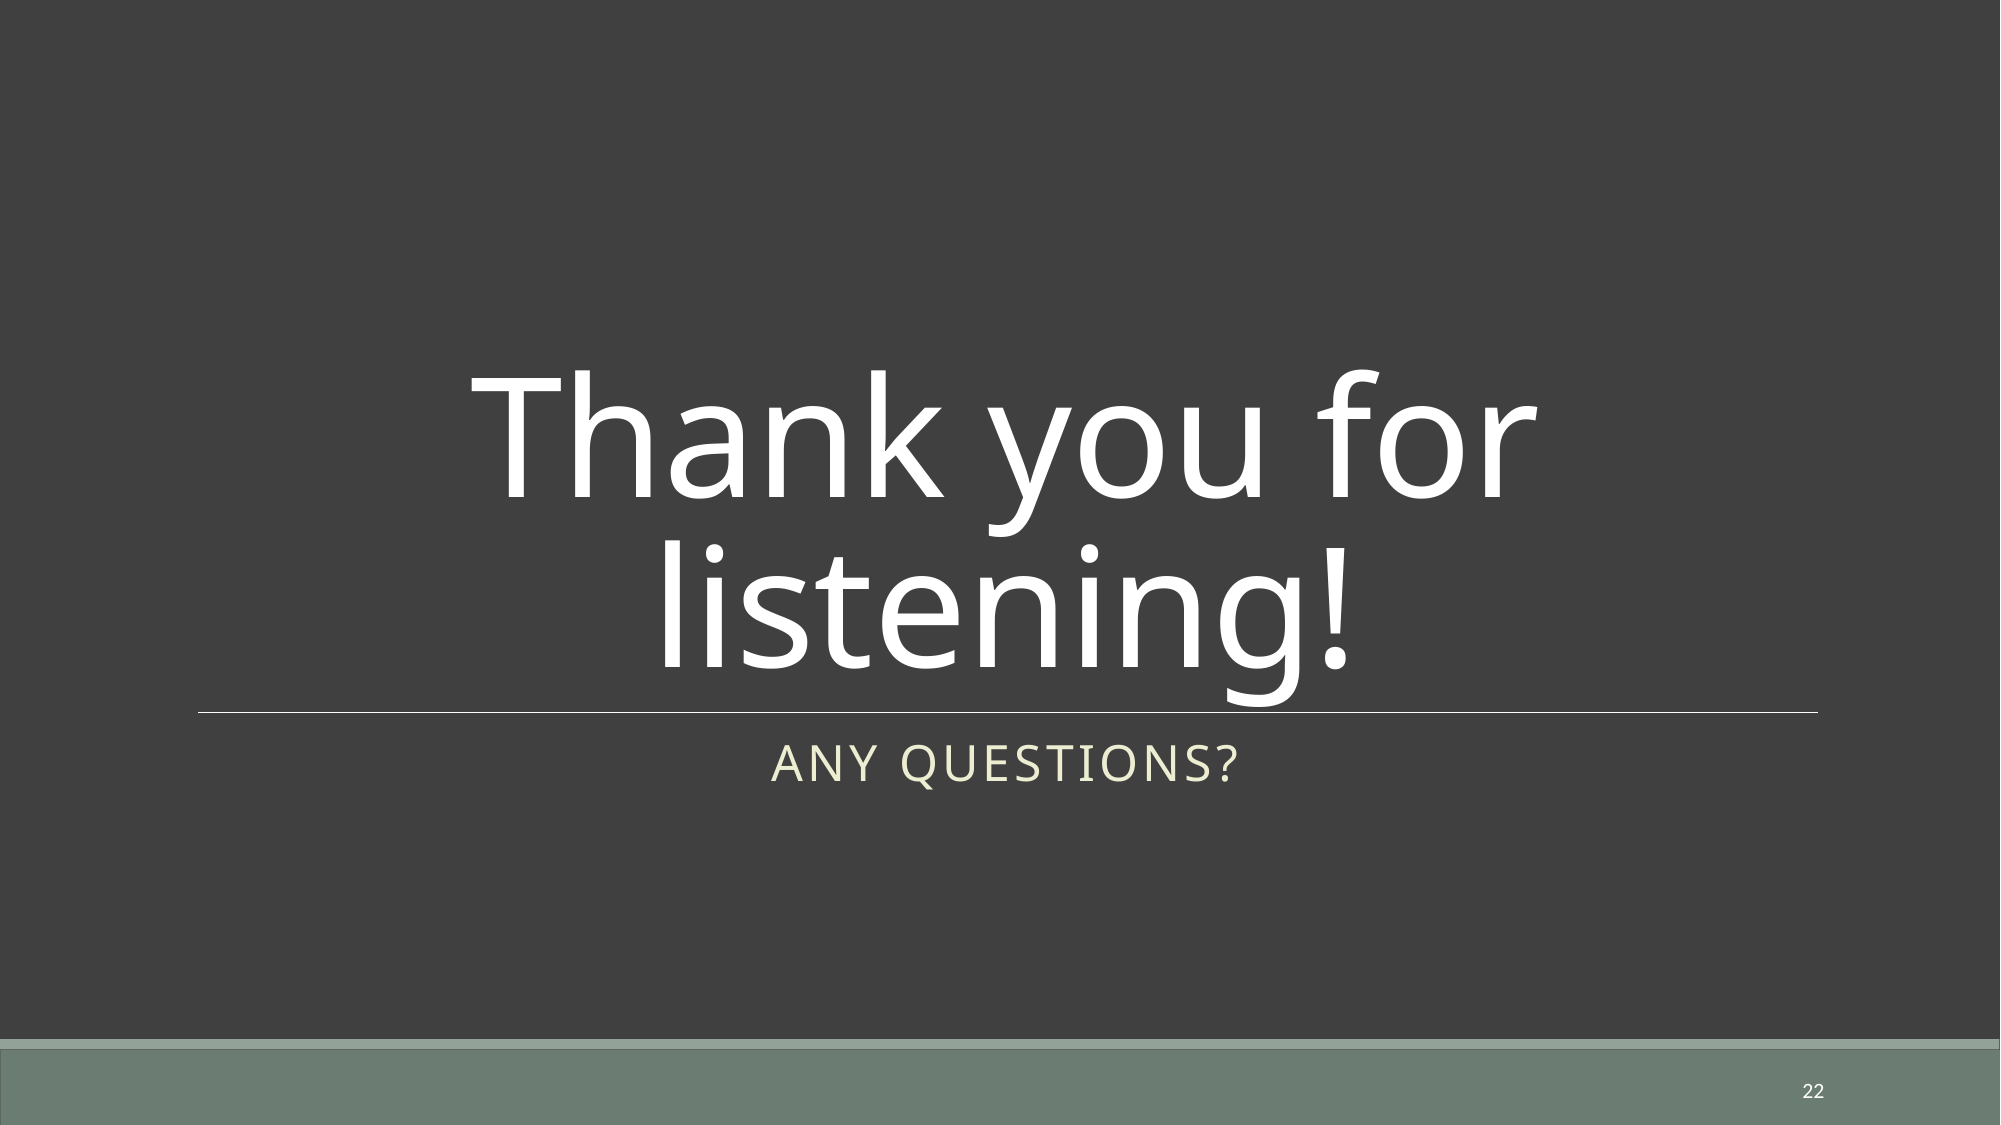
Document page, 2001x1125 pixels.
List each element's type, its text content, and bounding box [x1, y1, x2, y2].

title Thank you for listening! [180, 446, 1830, 710]
list Any questions? [180, 730, 1830, 918]
slide_number 22 [1624, 1059, 1840, 1120]
